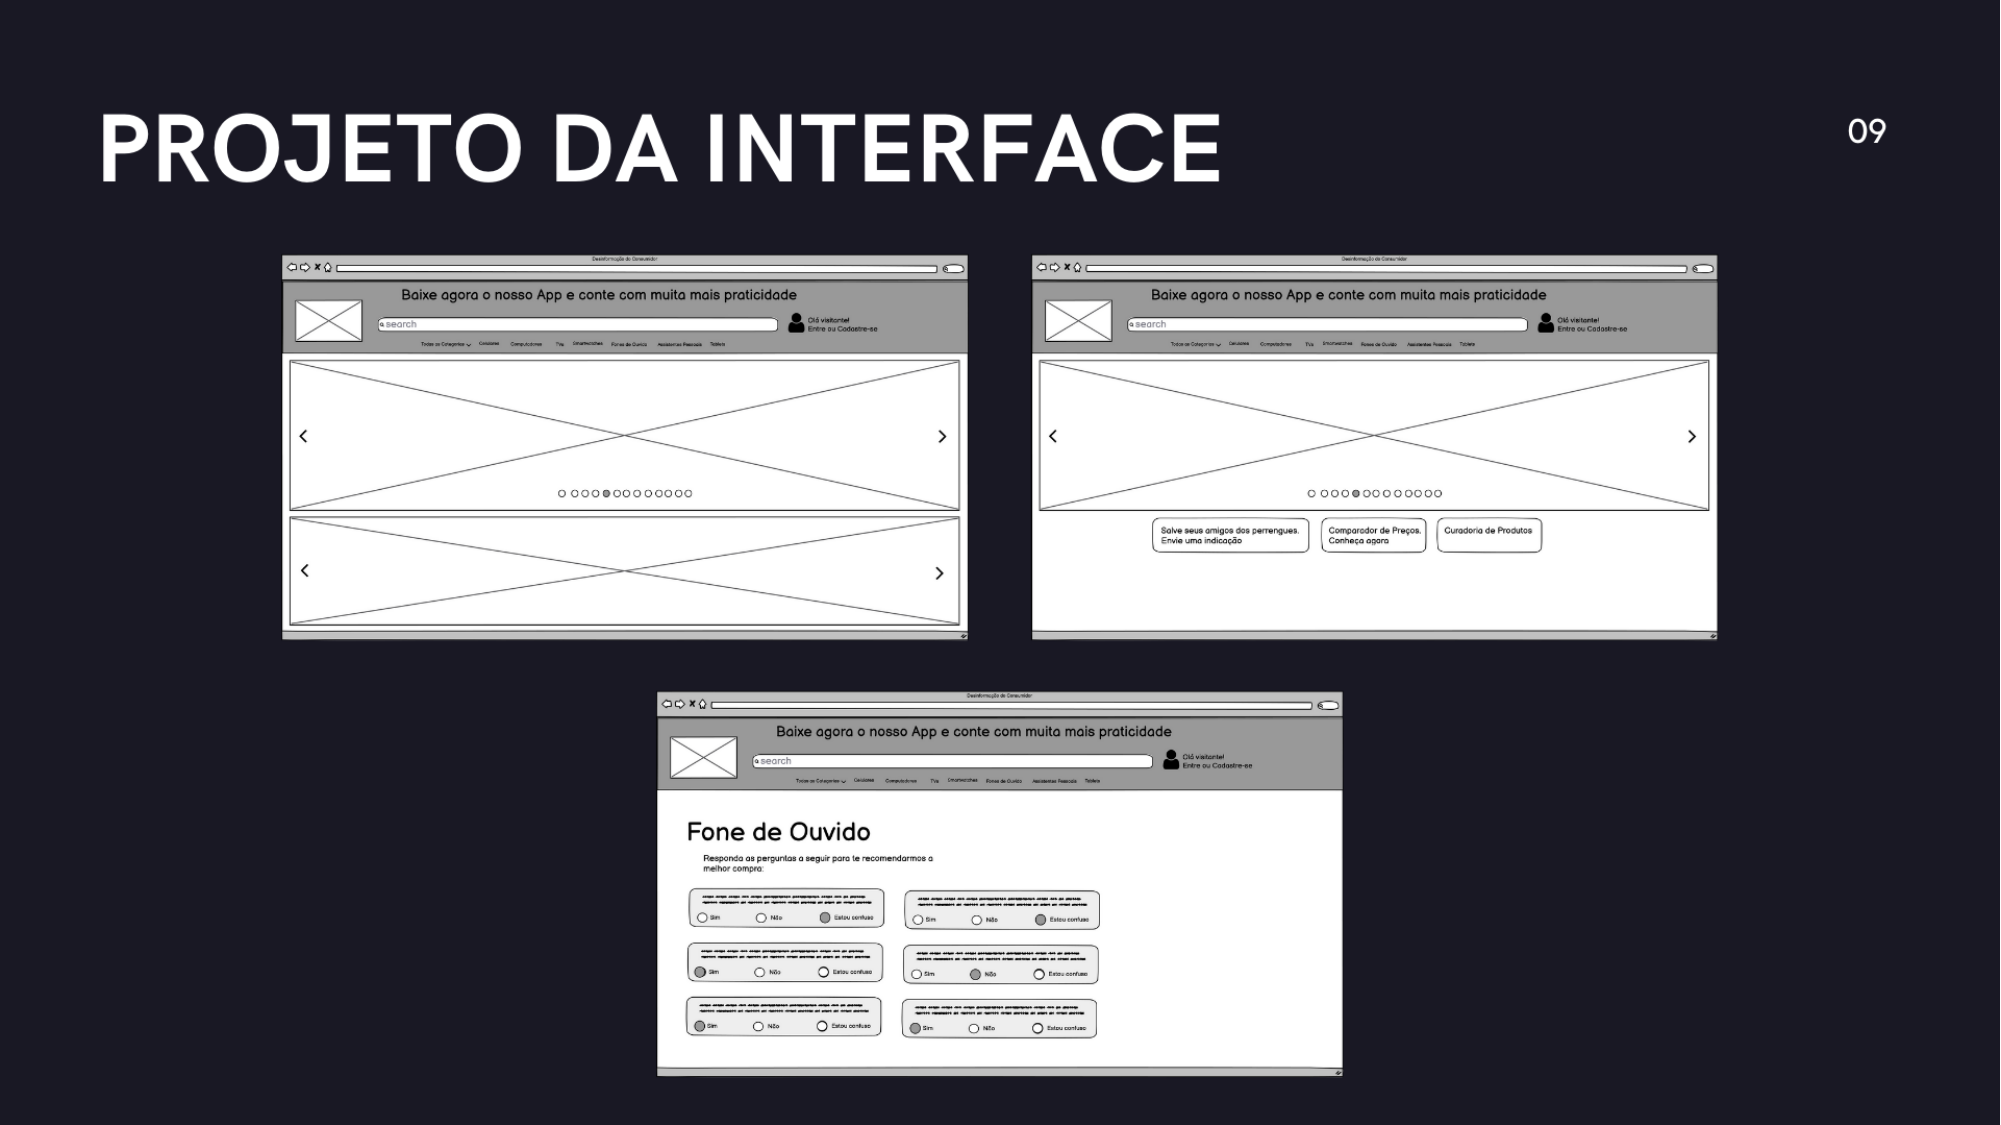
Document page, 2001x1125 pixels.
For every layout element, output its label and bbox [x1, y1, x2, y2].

list [0, 0, 2000, 1125]
